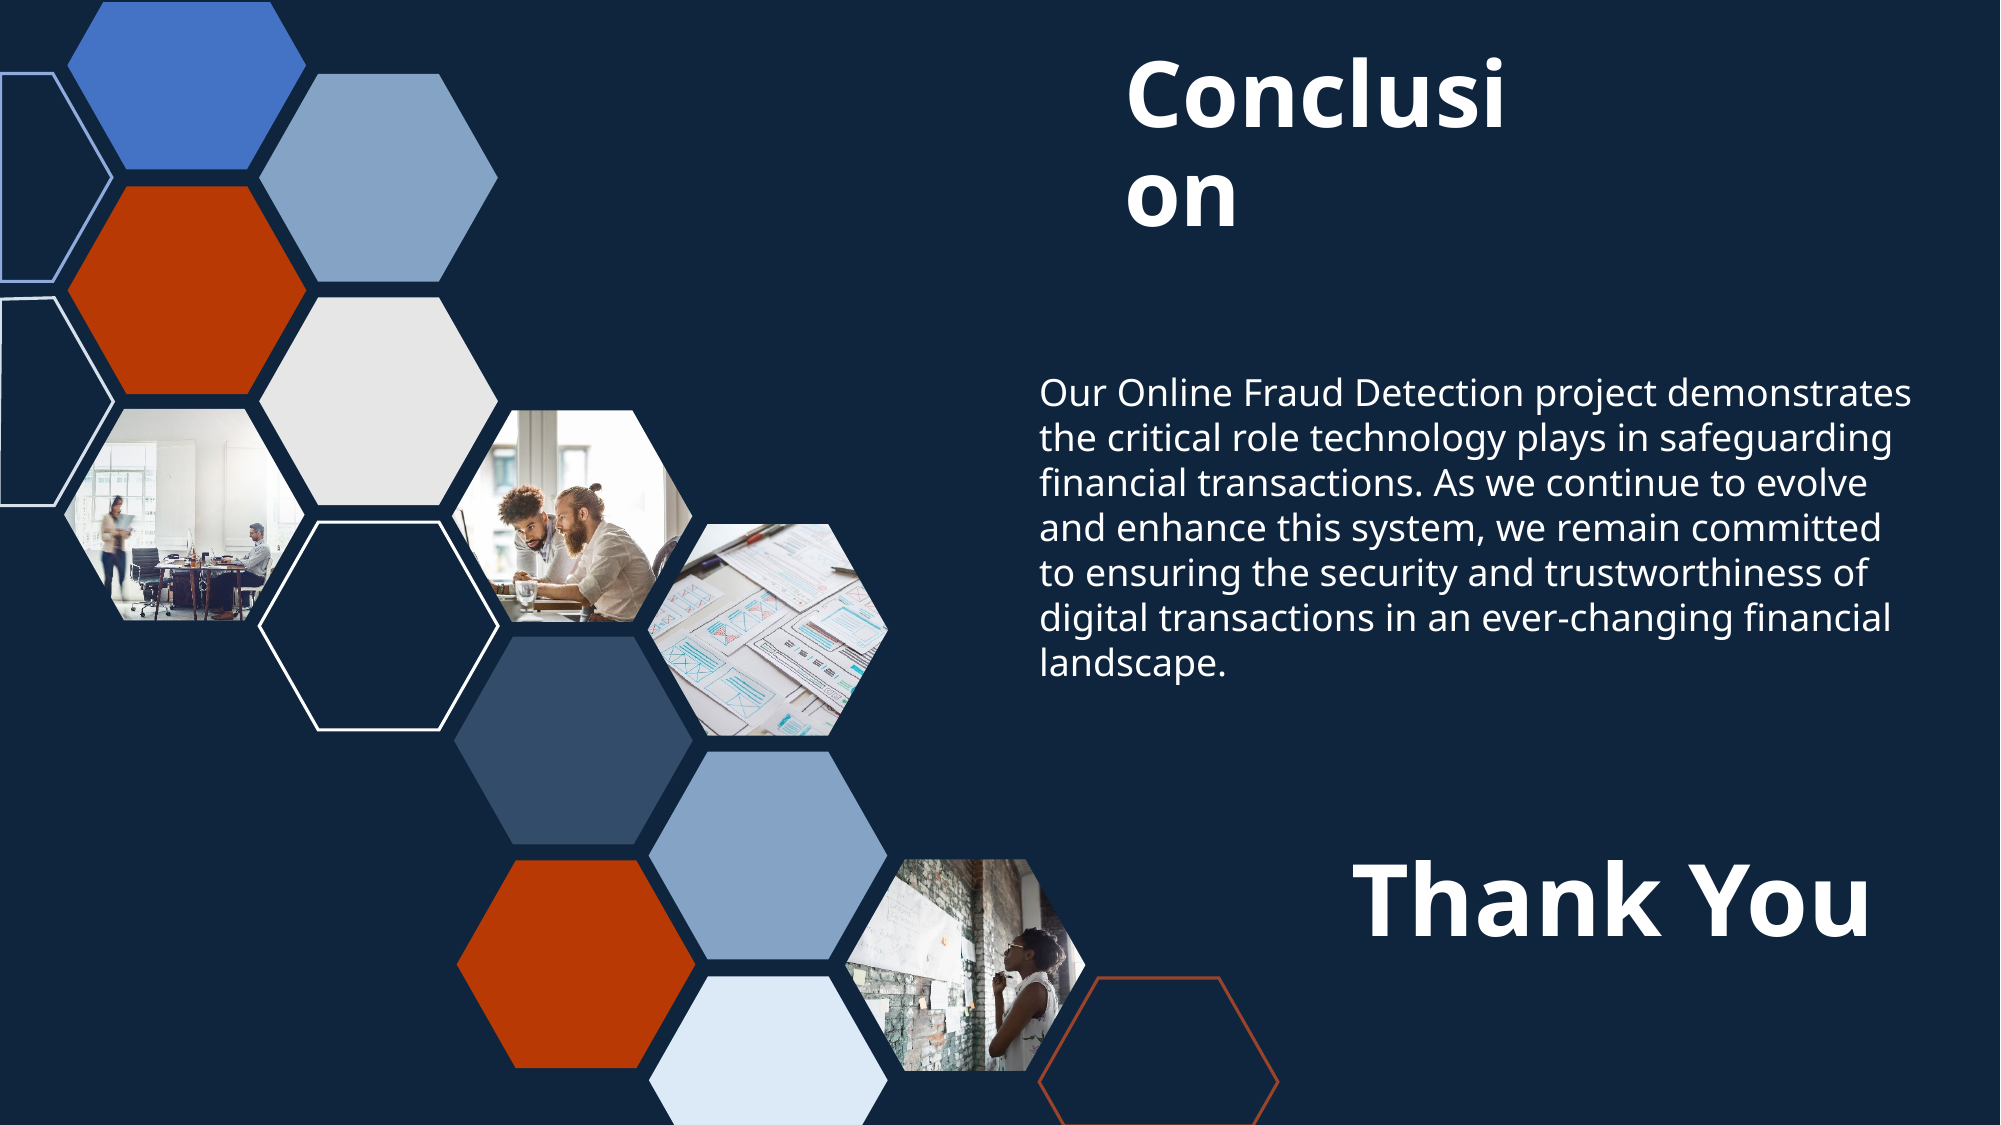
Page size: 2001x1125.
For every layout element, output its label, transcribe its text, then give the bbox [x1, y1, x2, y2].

picture [844, 859, 1086, 1071]
picture [451, 410, 889, 736]
title Conclusion [1109, 118, 1565, 254]
text_box Thank You [1286, 828, 1939, 964]
list Our Online Fraud Detection project demonstrates the critical role technology plays in safeguarding financial transactions. As we continue to evolve and enhance this system, we remain committed to ensuring the security and trustworthiness of digital transactions in an ever-changing financial landscape. [1024, 361, 1936, 798]
picture [64, 408, 305, 621]
